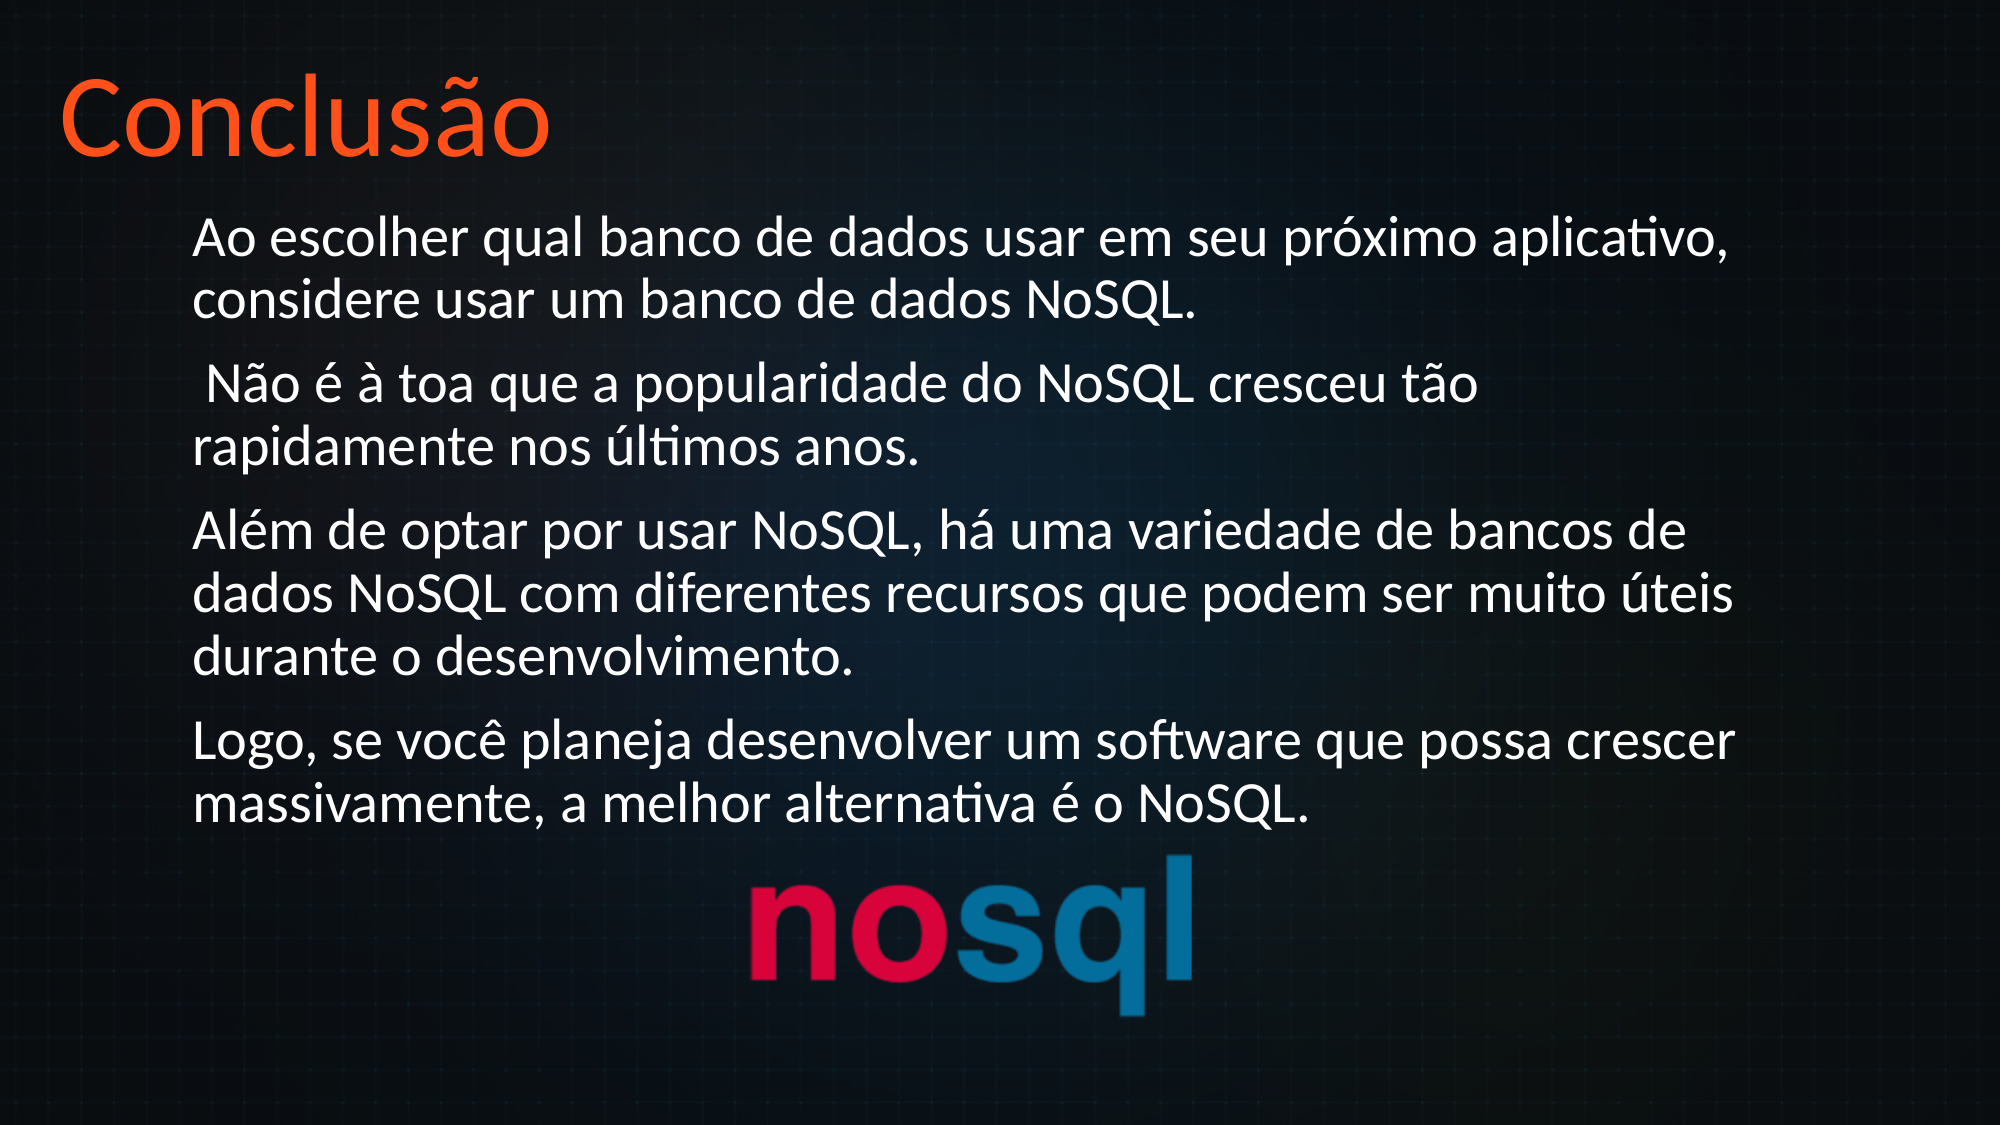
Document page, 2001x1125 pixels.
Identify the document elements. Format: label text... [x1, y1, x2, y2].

text_box Conclusão [44, 29, 1954, 188]
subtitle Ao escolher qual banco de dados usar em seu próximo aplicativo, considere usar um banco de dados NoSQL. Não é à toa que a popularidade do NoSQL cresceu tão rapidamente nos últimos anos. Além de optar por usar NoSQL, há uma variedade de bancos de dados NoSQL com diferentes recursos que podem ser muito úteis durante o desenvolvimento. Logo, se você planeja desenvolver um software que possa crescer massivamente, a melhor alternativa é o NoSQL. [177, 198, 1753, 1021]
picture [0, 0, 2000, 1125]
